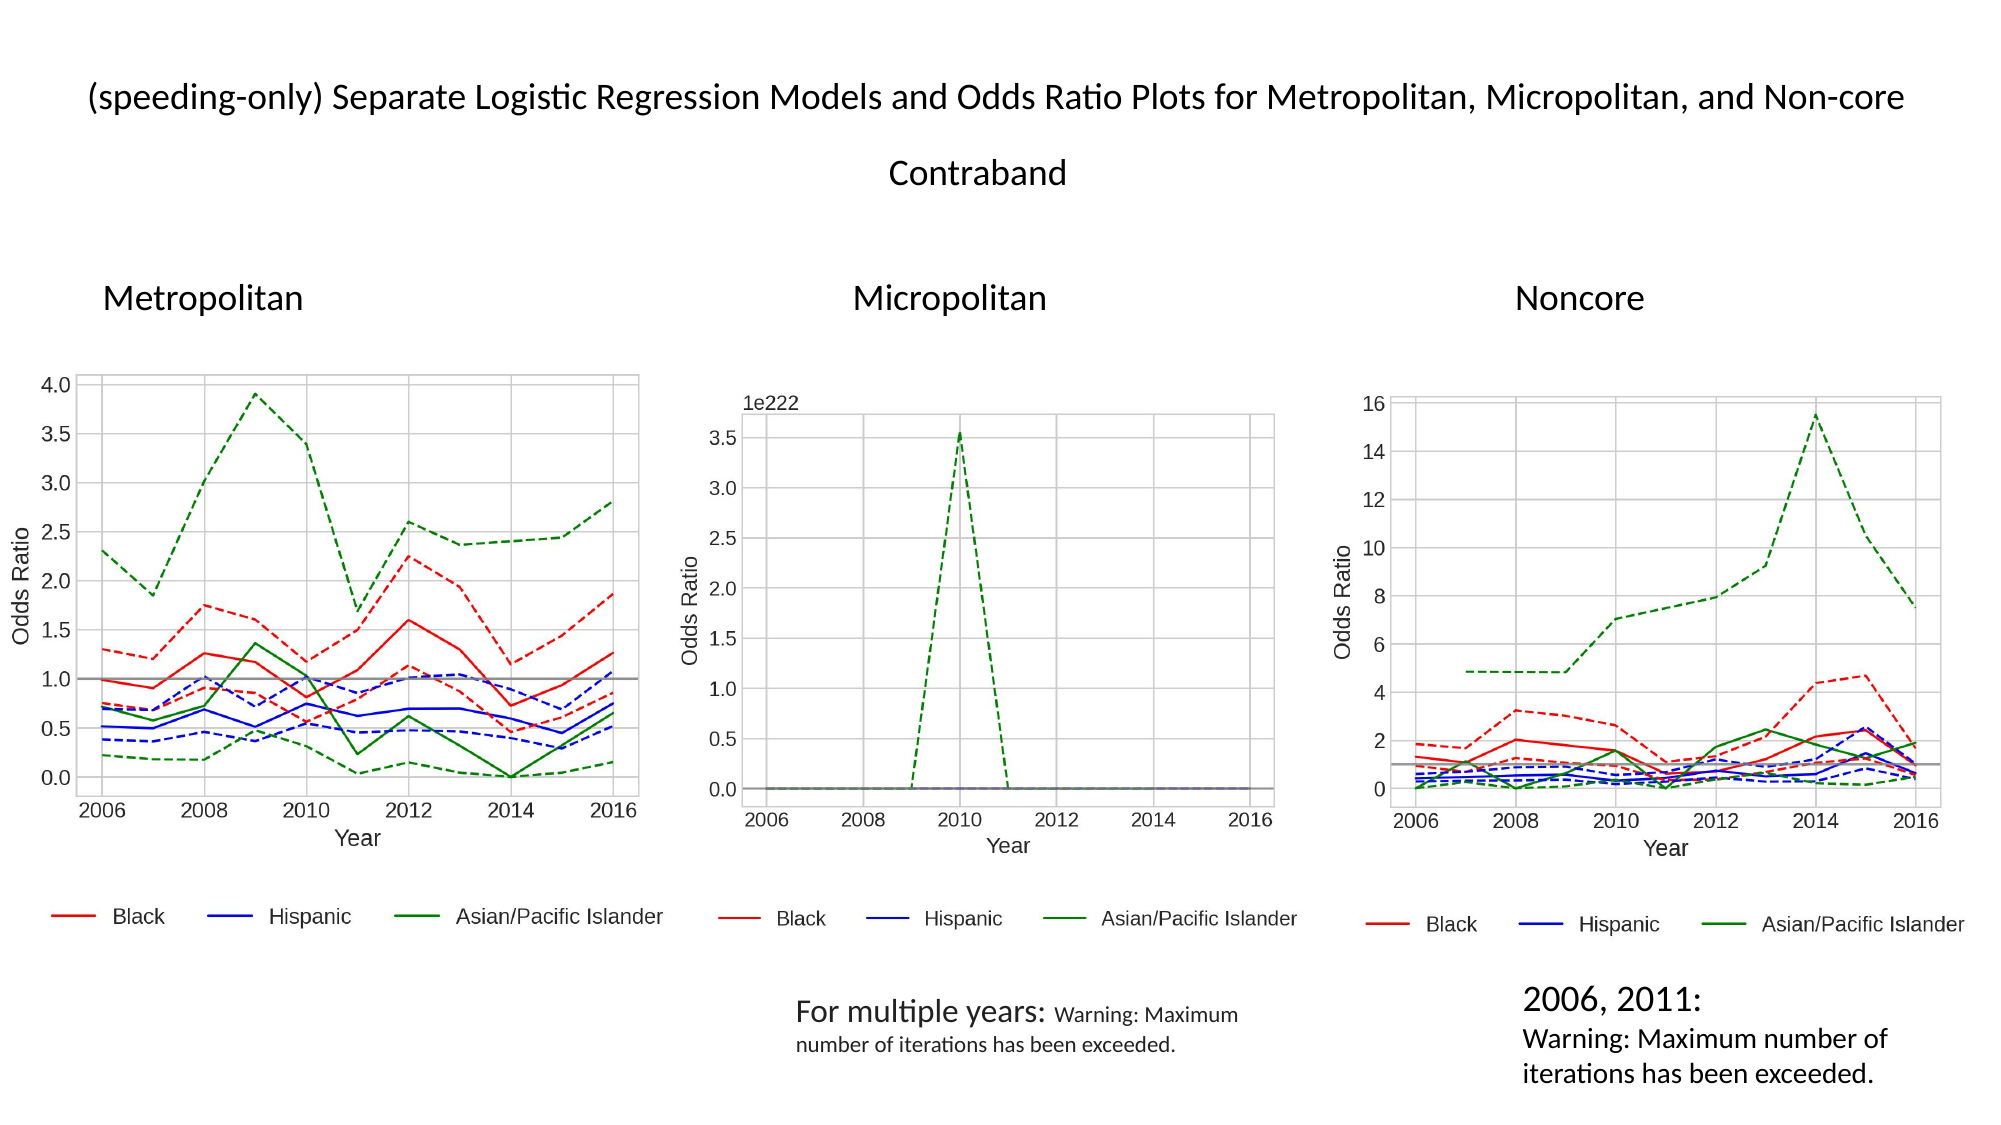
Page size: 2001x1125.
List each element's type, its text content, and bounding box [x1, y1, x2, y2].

text_box Noncore [1500, 265, 1797, 326]
picture [0, 363, 1316, 948]
picture [1322, 384, 1984, 955]
text_box (speeding-only) Separate Logistic Regression Models and Odds Ratio Plots for Metropolitan, Micropolitan, and Non-core [72, 64, 1985, 170]
text_box For multiple years: Warning: Maximum number of iterations has been exceeded. [780, 981, 1261, 1065]
text_box 2006, 2011: Warning: Maximum number of iterations has been exceeded. [1507, 966, 1936, 1097]
text_box Contraband [873, 140, 1317, 201]
text_box Metropolitan [87, 265, 384, 326]
text_box Micropolitan [837, 265, 1134, 326]
